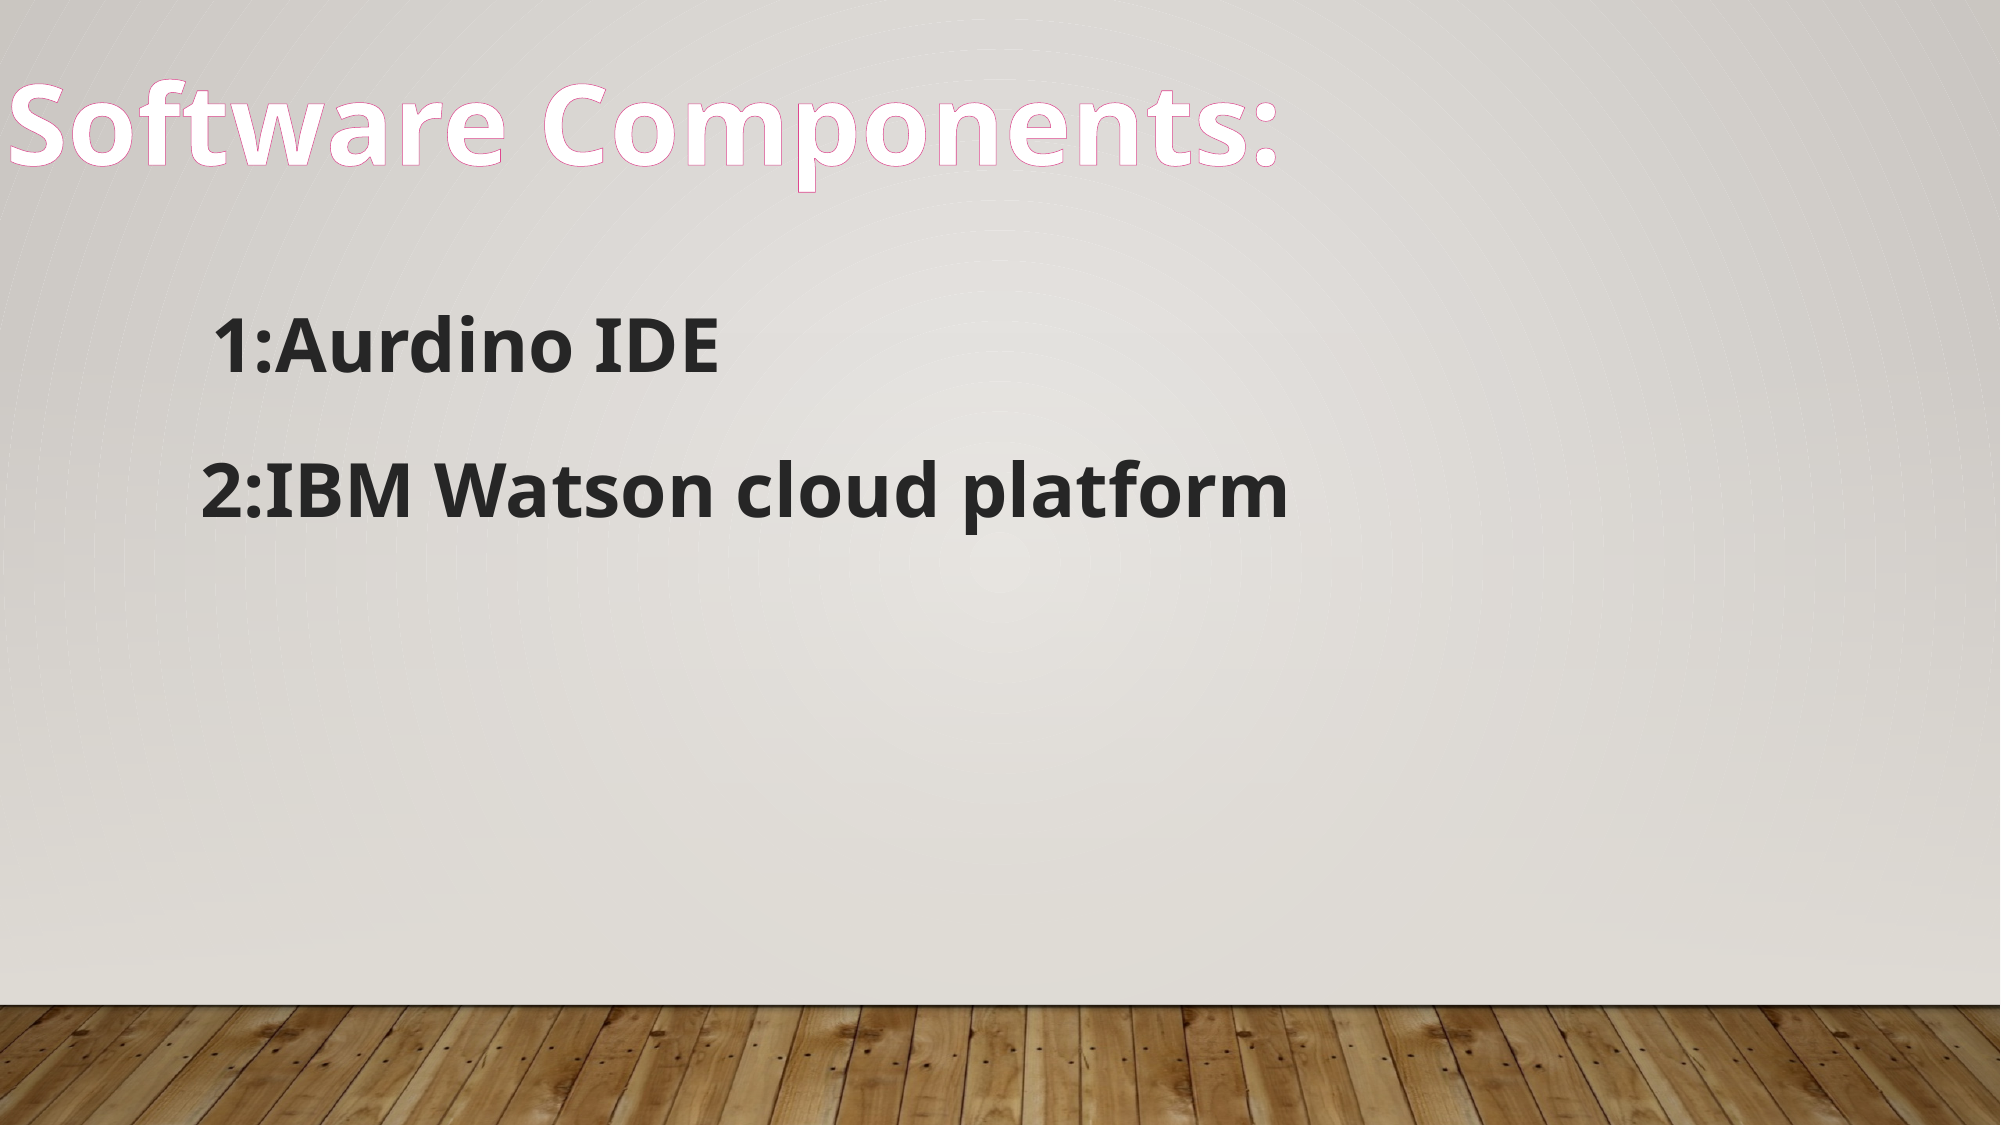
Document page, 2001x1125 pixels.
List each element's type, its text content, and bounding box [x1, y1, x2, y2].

text_box 2:IBM Watson cloud platform [185, 435, 1308, 541]
text_box 1:Aurdino IDE [196, 289, 737, 395]
text_box Software Components: [0, 45, 1298, 196]
picture [0, 1005, 2000, 1125]
